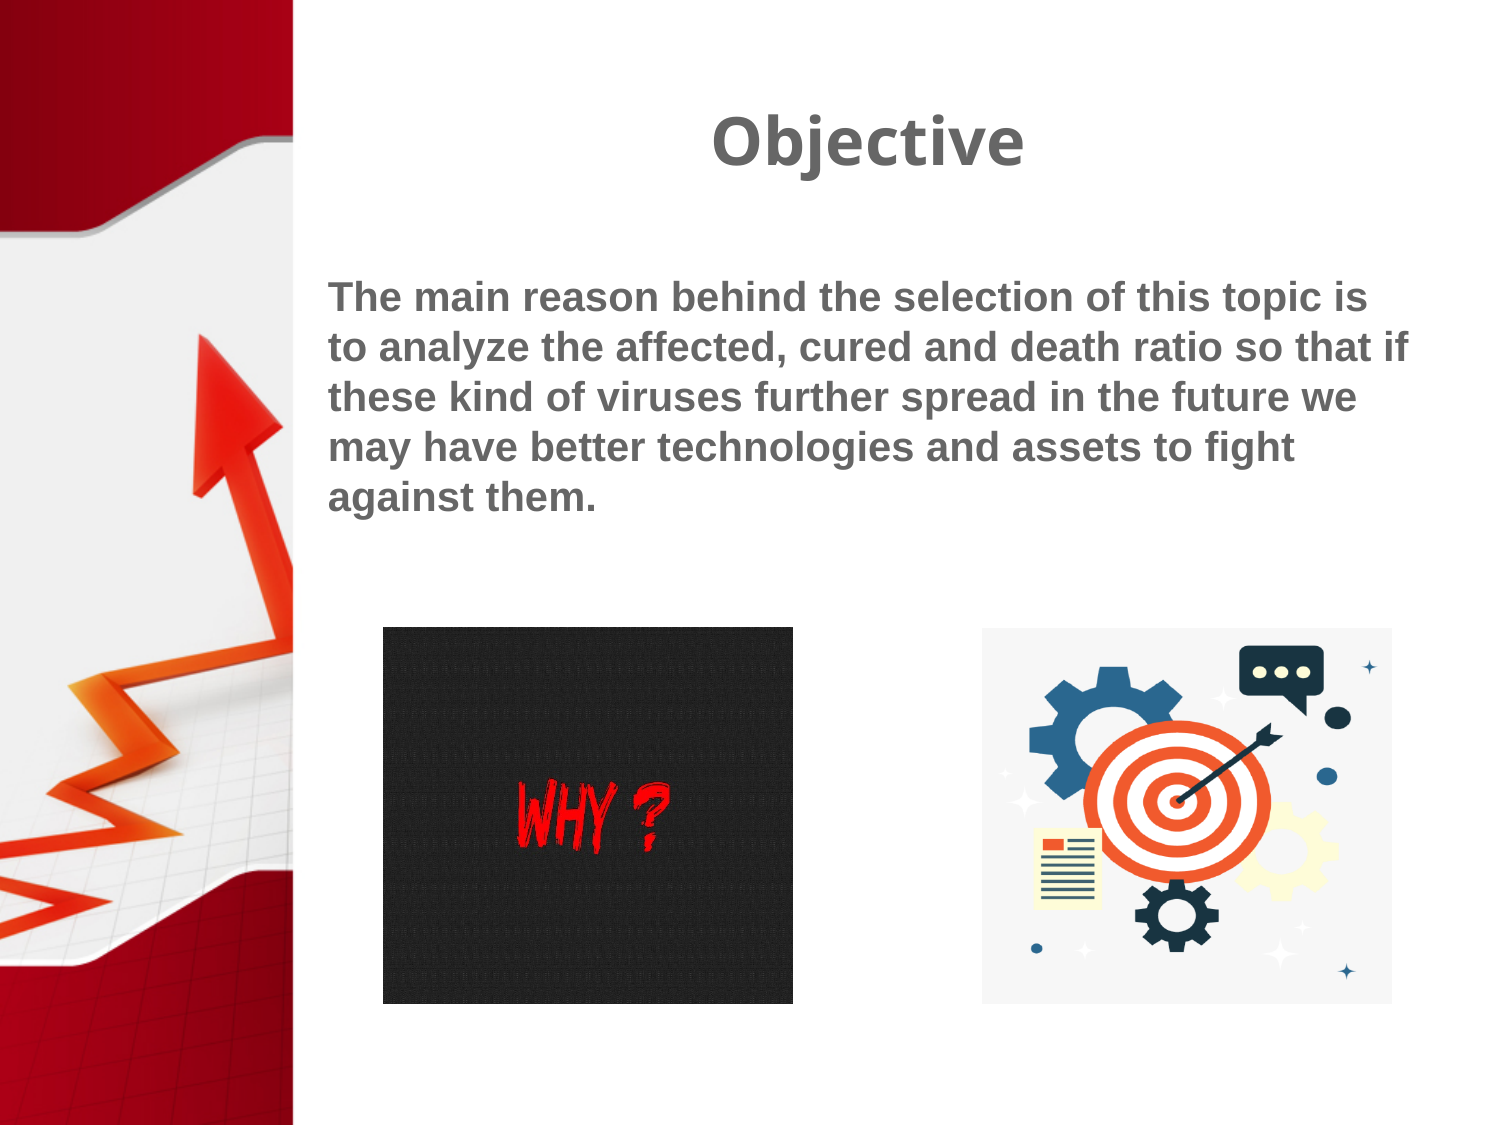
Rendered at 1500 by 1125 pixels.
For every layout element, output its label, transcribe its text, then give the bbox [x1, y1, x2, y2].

list The main reason behind the selection of this topic is to analyze the affected, cured and death ratio so that if these kind of viruses further spread in the future we may have better technologies and assets to fight against them. [312, 262, 1425, 1005]
title Objective [312, 45, 1424, 233]
picture [0, 0, 1500, 1125]
